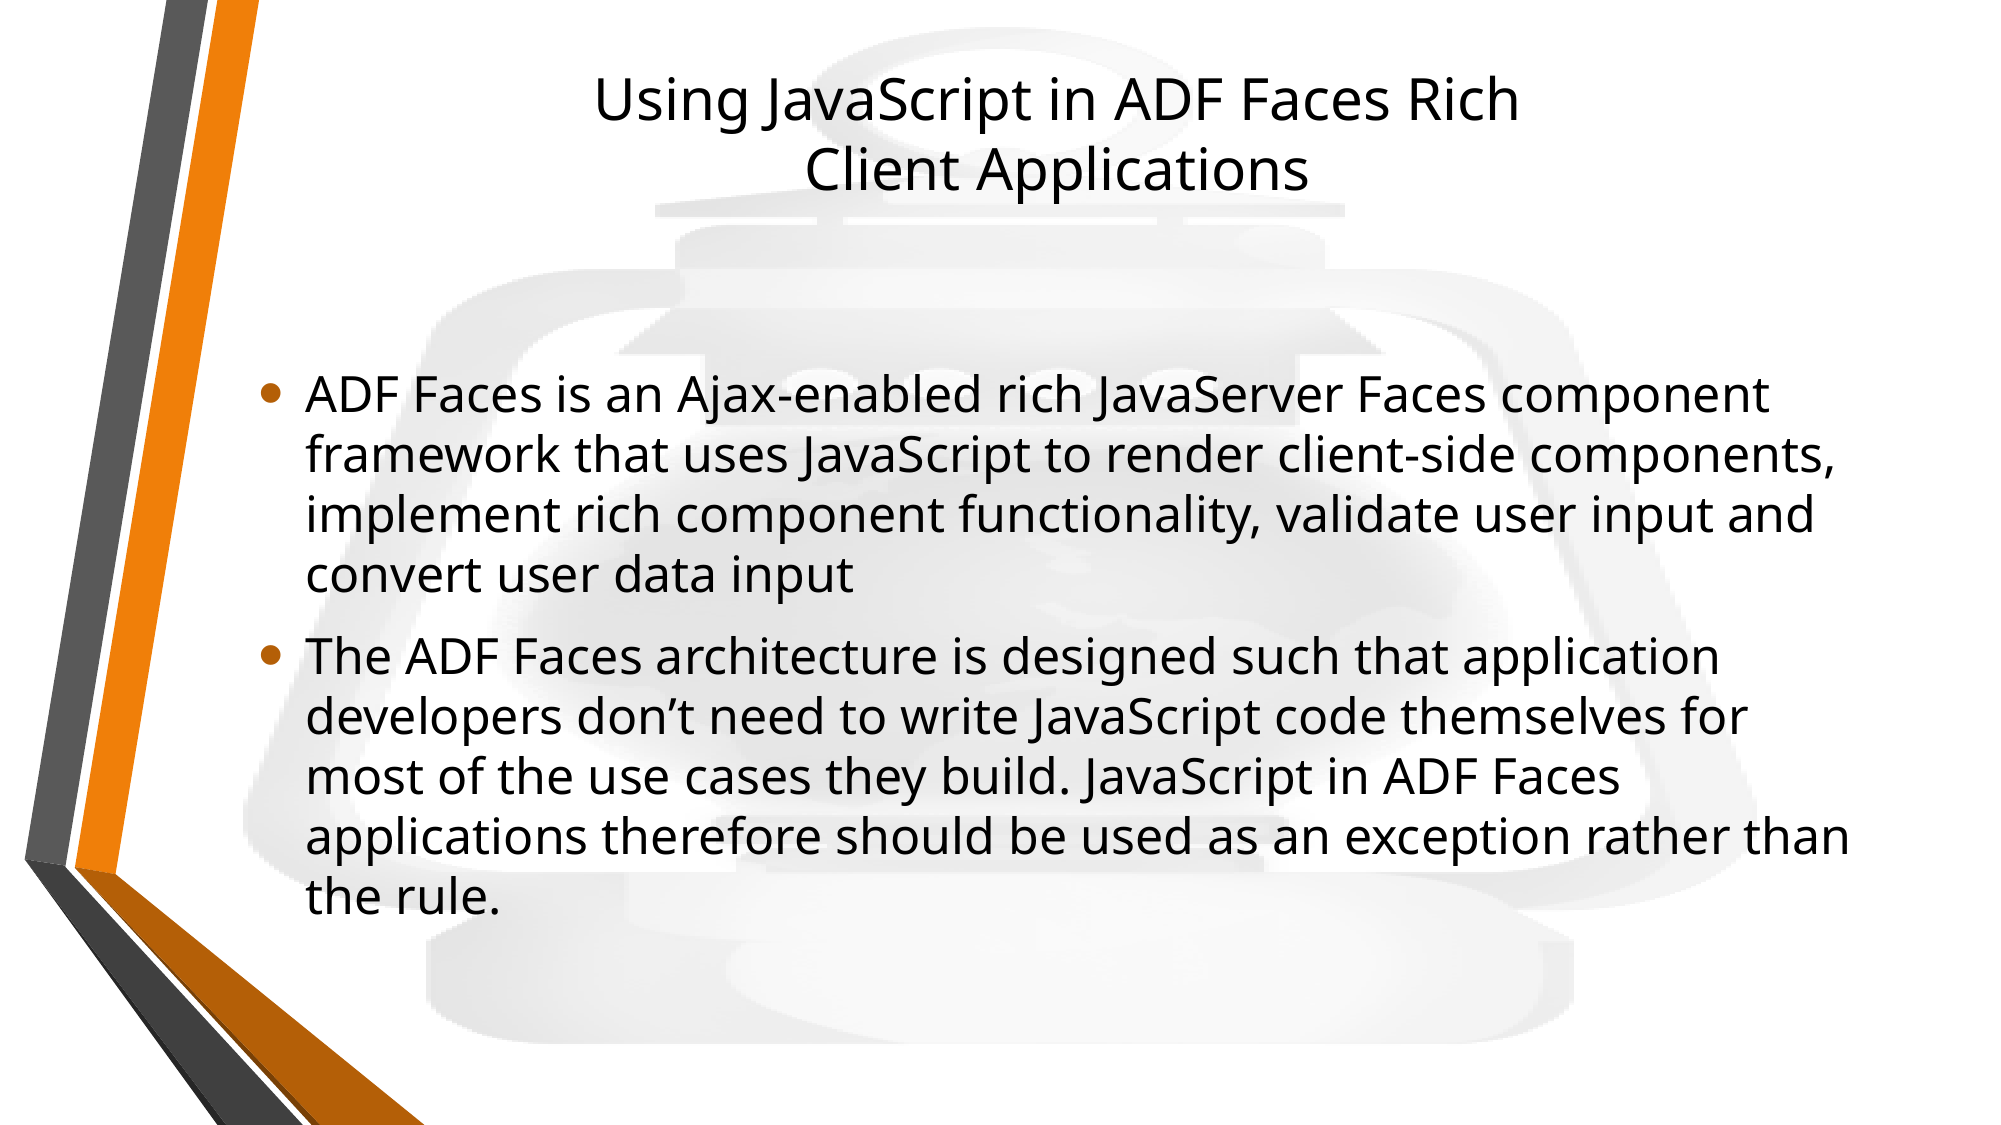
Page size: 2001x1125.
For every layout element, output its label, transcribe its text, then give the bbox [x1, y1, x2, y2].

title Using JavaScript in ADF Faces Rich Client Applications [243, 54, 1887, 210]
list ADF Faces is an Ajax-enabled rich JavaServer Faces component framework that uses JavaScript to render client-side components, implement rich component functionality, validate user input and convert user data input The ADF Faces architecture is designed such that application developers don’t need to write JavaScript code themselves for most of the use cases they build. JavaScript in ADF Faces applications therefore should be used as an exception rather than the rule. [243, 226, 1887, 1061]
